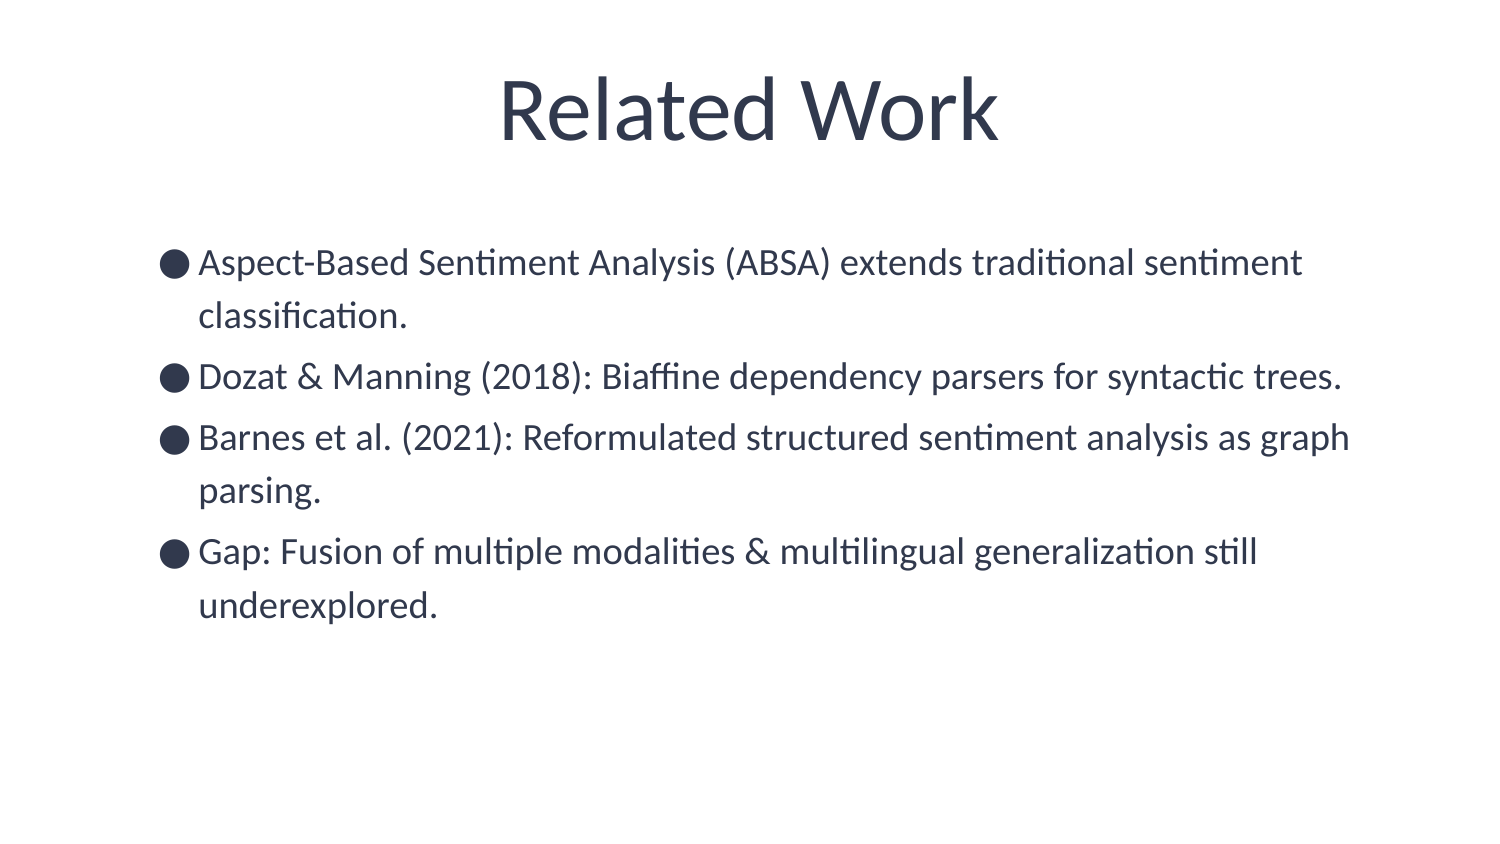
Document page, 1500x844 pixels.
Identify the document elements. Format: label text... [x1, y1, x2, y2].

title Related Work [75, 33, 1425, 175]
list Aspect-Based Sentiment Analysis (ABSA) extends traditional sentiment classification. Dozat & Manning (2018): Biaffine dependency parsers for syntactic trees. Barnes et al. (2021): Reformulated structured sentiment analysis as graph parsing. Gap: Fusion of multiple modalities & multilingual generalization still underexplored. [131, 221, 1369, 692]
